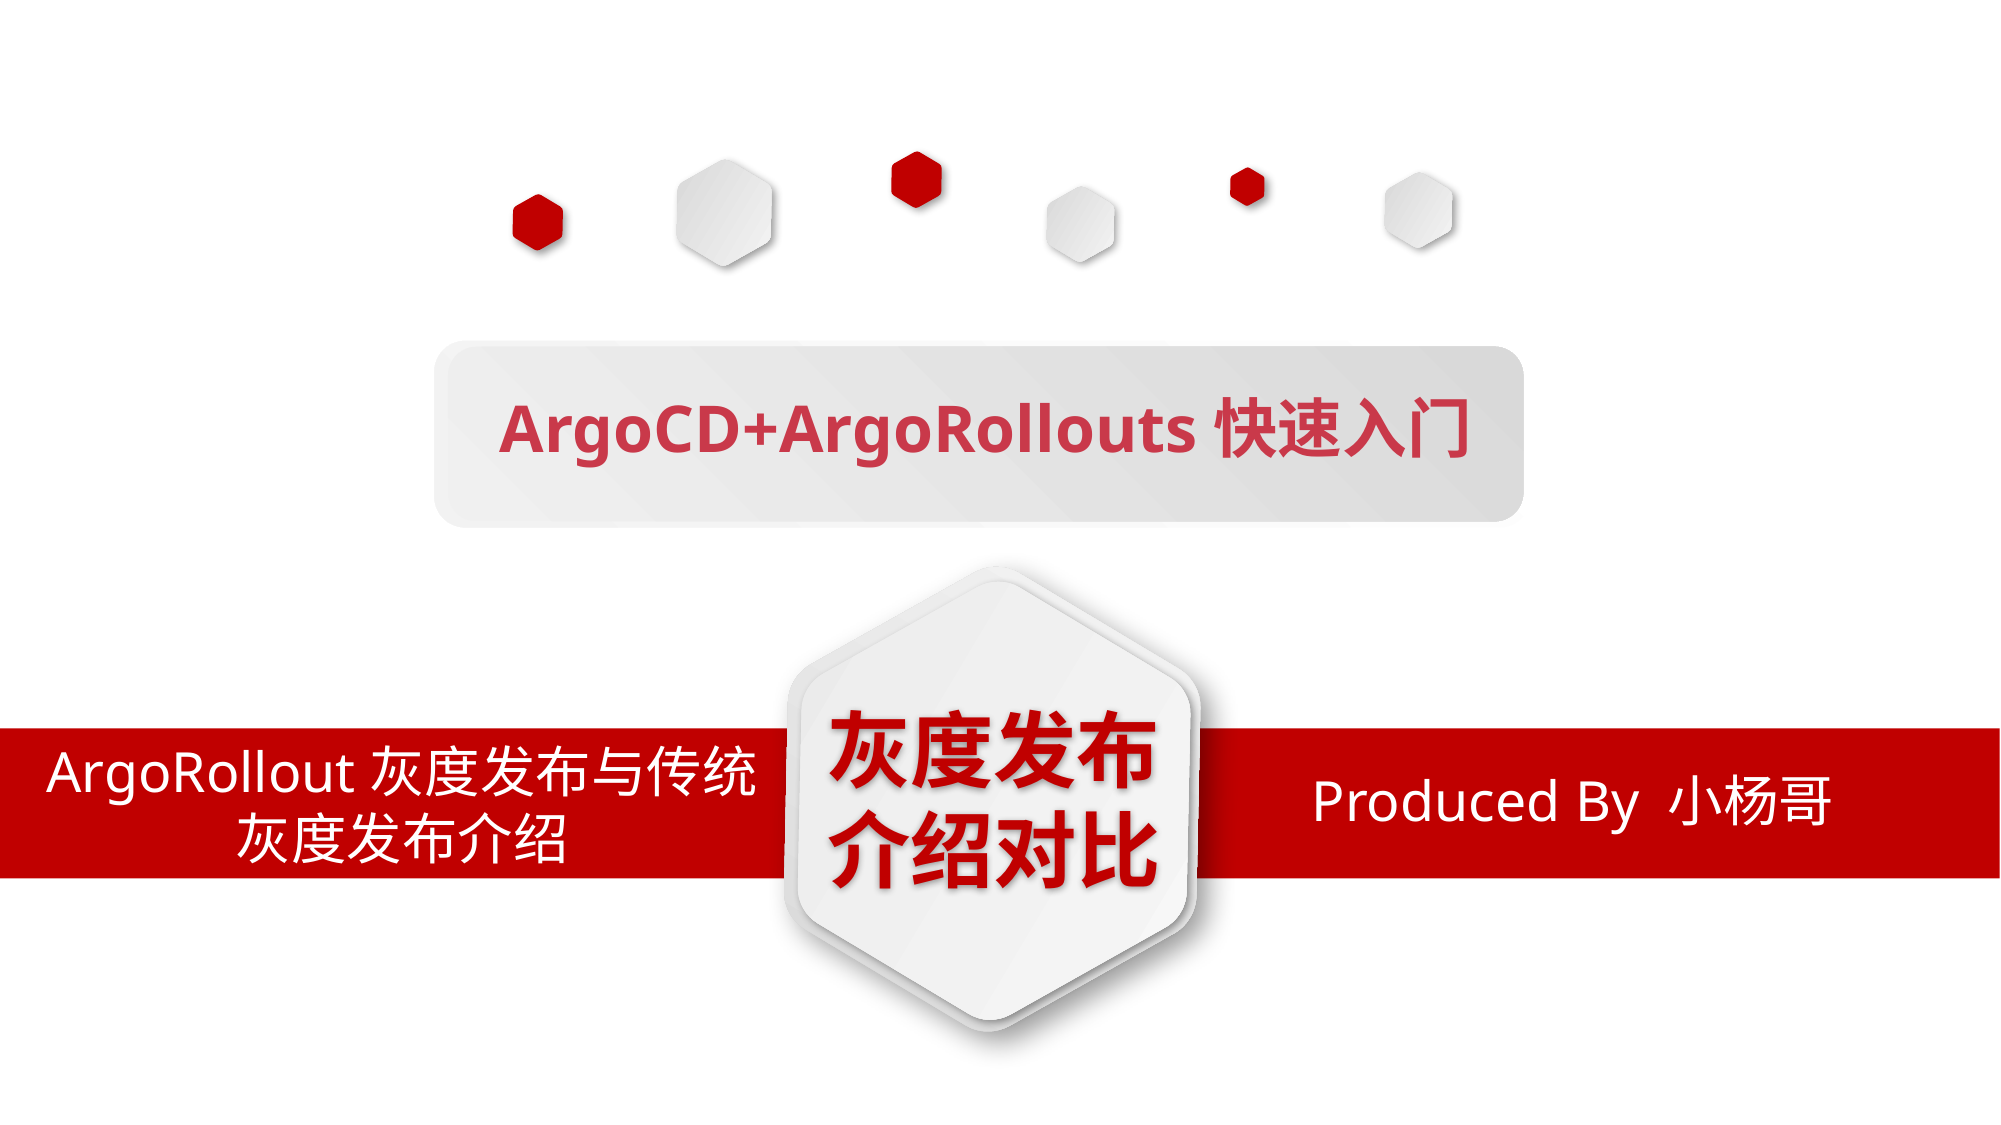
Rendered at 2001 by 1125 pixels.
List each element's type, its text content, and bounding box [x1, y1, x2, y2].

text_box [434, 340, 1531, 528]
text_box [1384, 172, 1453, 248]
text_box [512, 194, 563, 251]
text_box ArgoRollout灰度发布与传统灰度发布介绍 [23, 729, 761, 818]
text_box Produced By 小杨哥 [1296, 758, 1998, 840]
text_box [676, 159, 772, 266]
text_box [1046, 186, 1115, 262]
text_box [891, 151, 942, 208]
text_box [0, 727, 761, 879]
text_box [1228, 727, 2000, 879]
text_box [761, 591, 1223, 1008]
text_box [1230, 167, 1265, 206]
